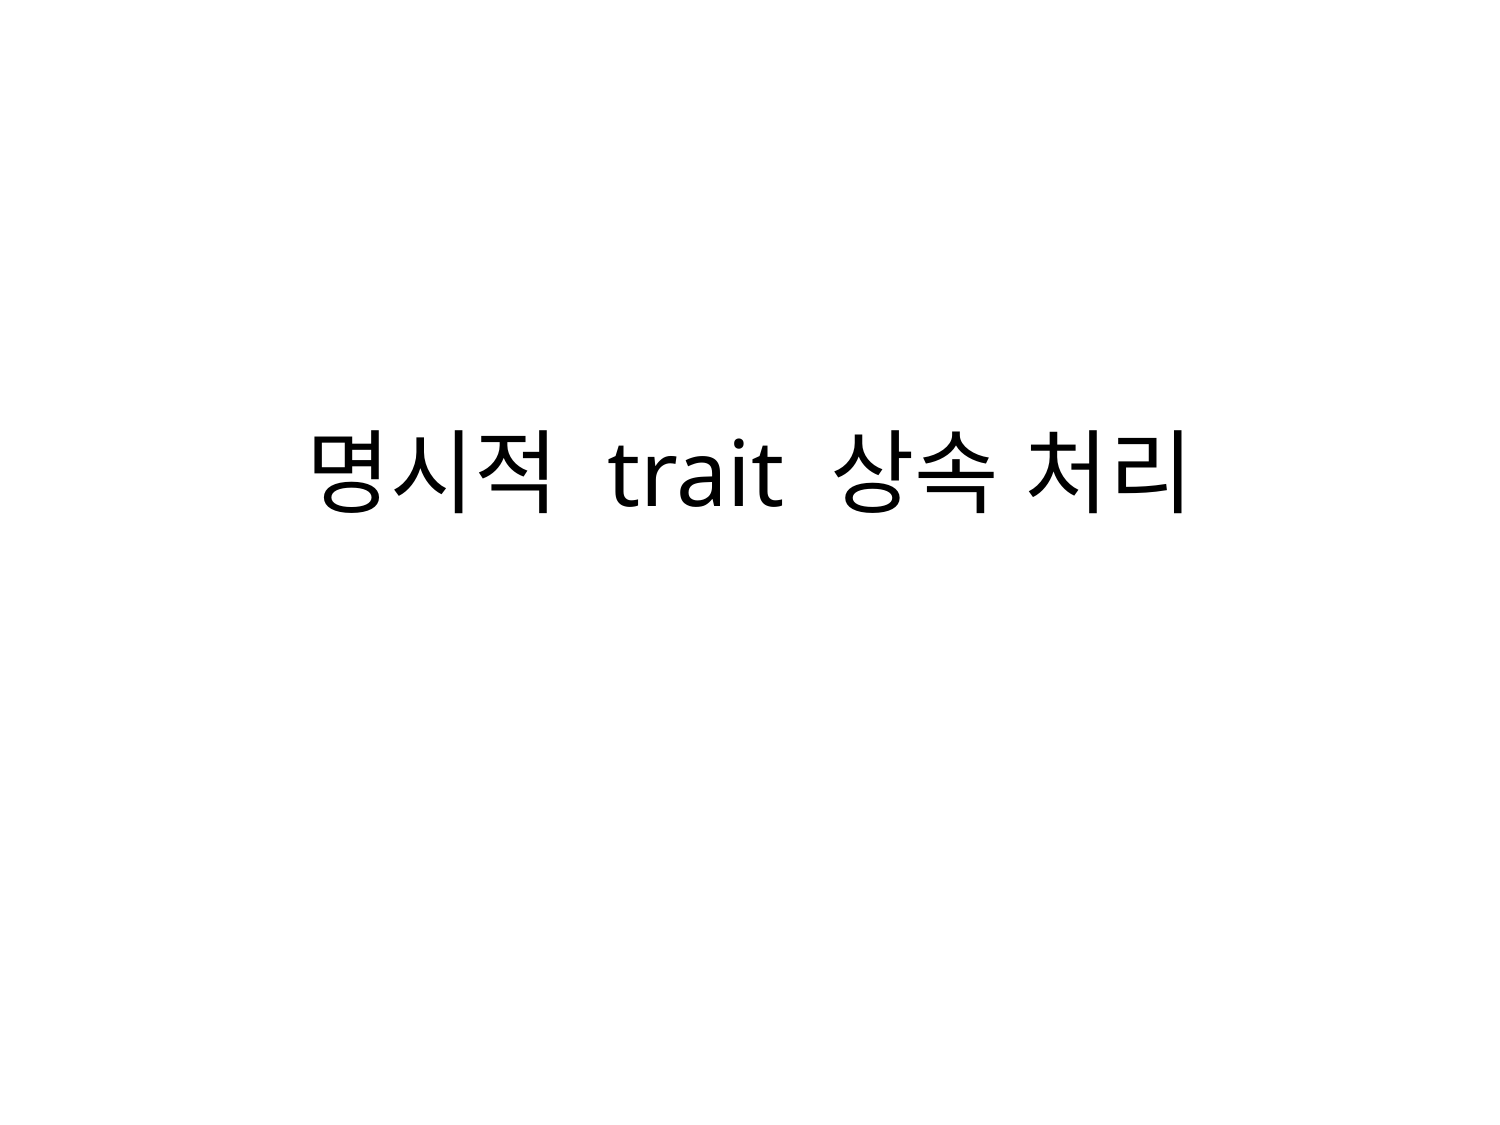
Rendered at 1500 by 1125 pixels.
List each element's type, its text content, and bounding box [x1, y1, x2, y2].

title 명시적 trait 상속 처리 [112, 349, 1388, 591]
